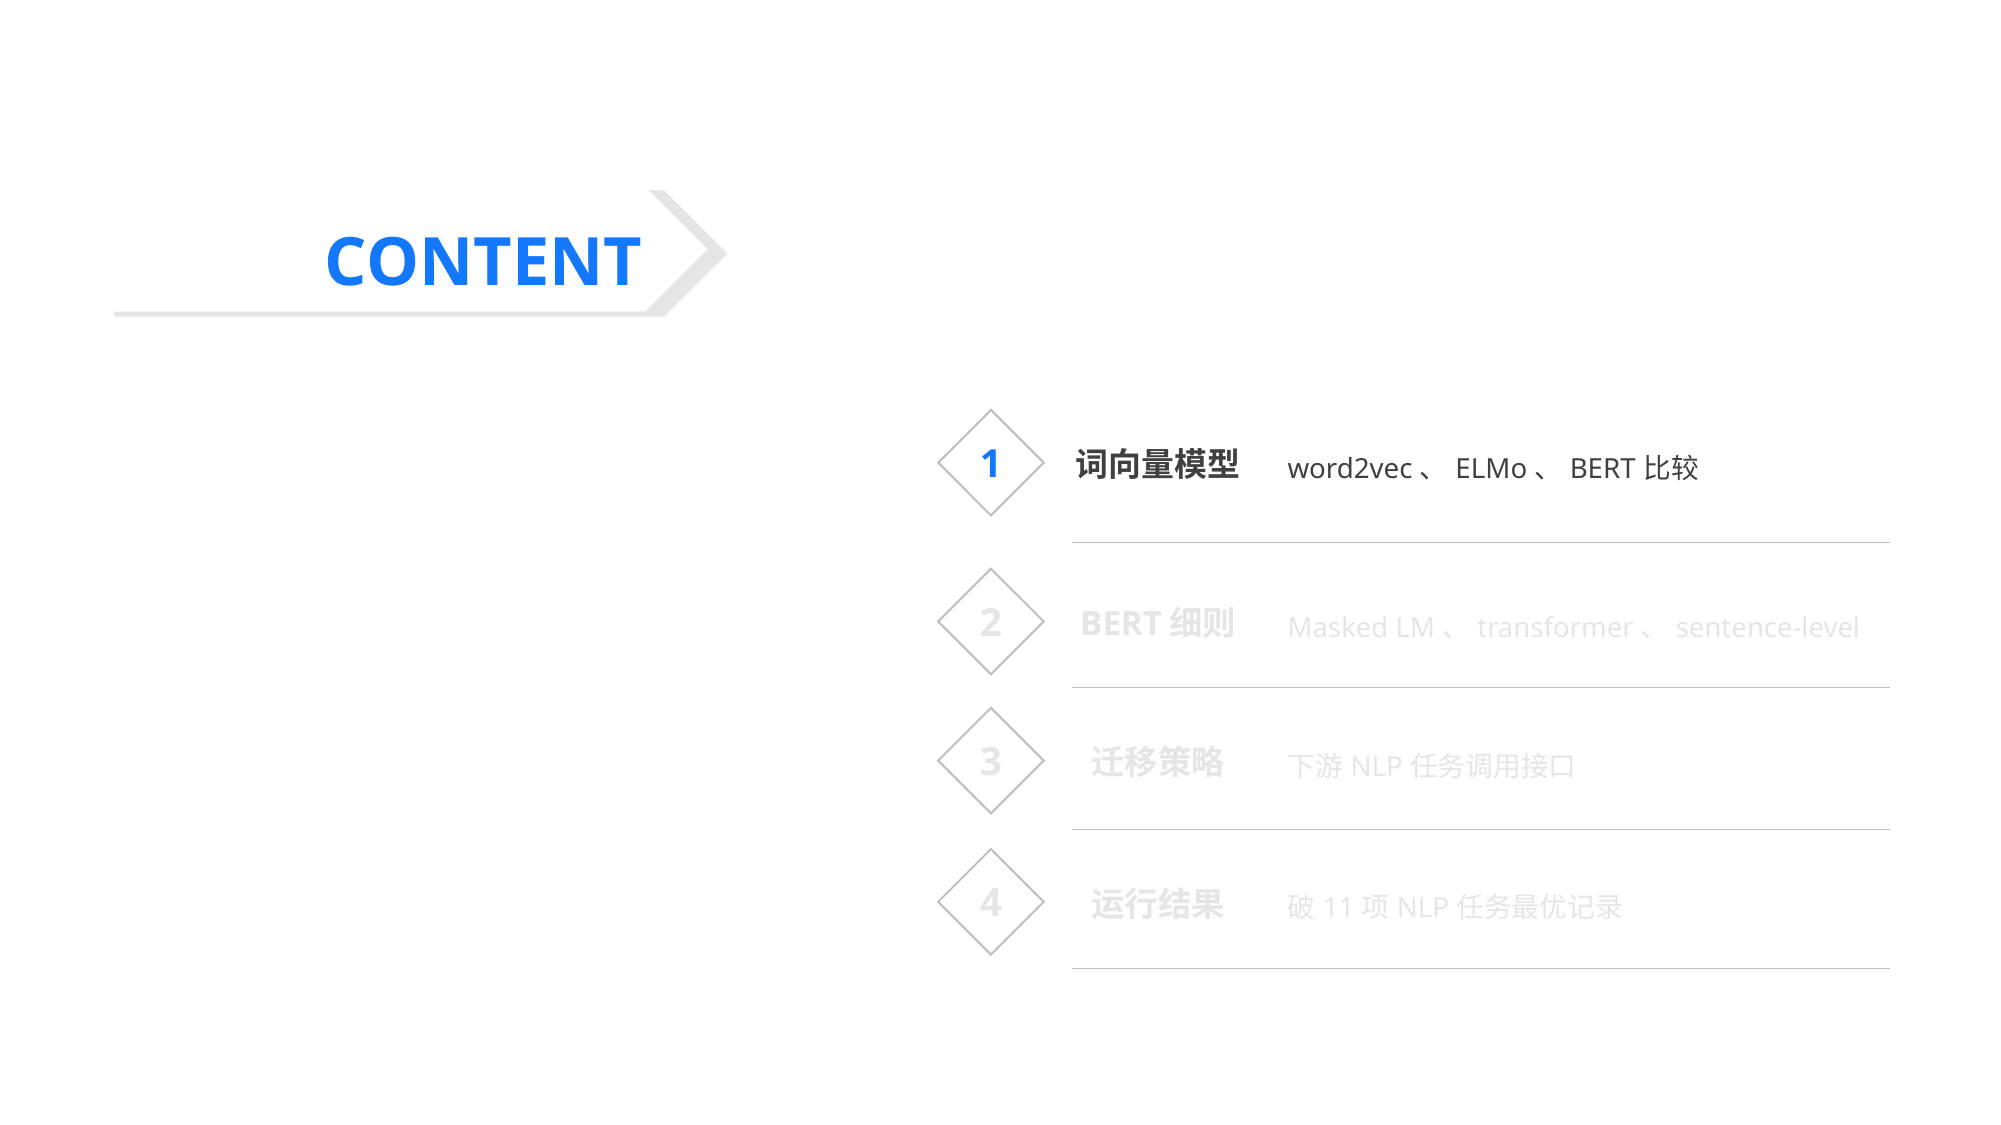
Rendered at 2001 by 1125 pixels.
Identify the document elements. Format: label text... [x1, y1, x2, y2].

text_box CONTENT [206, 210, 658, 306]
text_box 迁移策略 [1035, 728, 1282, 793]
text_box Masked LM、transformer、sentence-level [1273, 589, 1890, 654]
text_box 词向量模型 [1043, 430, 1273, 495]
text_box 运行结果 [1043, 870, 1273, 934]
text_box 3 [936, 706, 1035, 815]
text_box 下游NLP任务调用接口 [1282, 728, 1890, 793]
text_box word2vec、ELMo、BERT比较 [1273, 430, 1890, 495]
text_box BERT细则 [1043, 589, 1273, 654]
text_box 4 [936, 847, 1043, 957]
text_box 1 [936, 408, 1043, 517]
text_box 破11项NLP任务最优记录 [1272, 869, 1890, 934]
text_box 2 [936, 567, 1043, 676]
text_box [109, 186, 708, 312]
